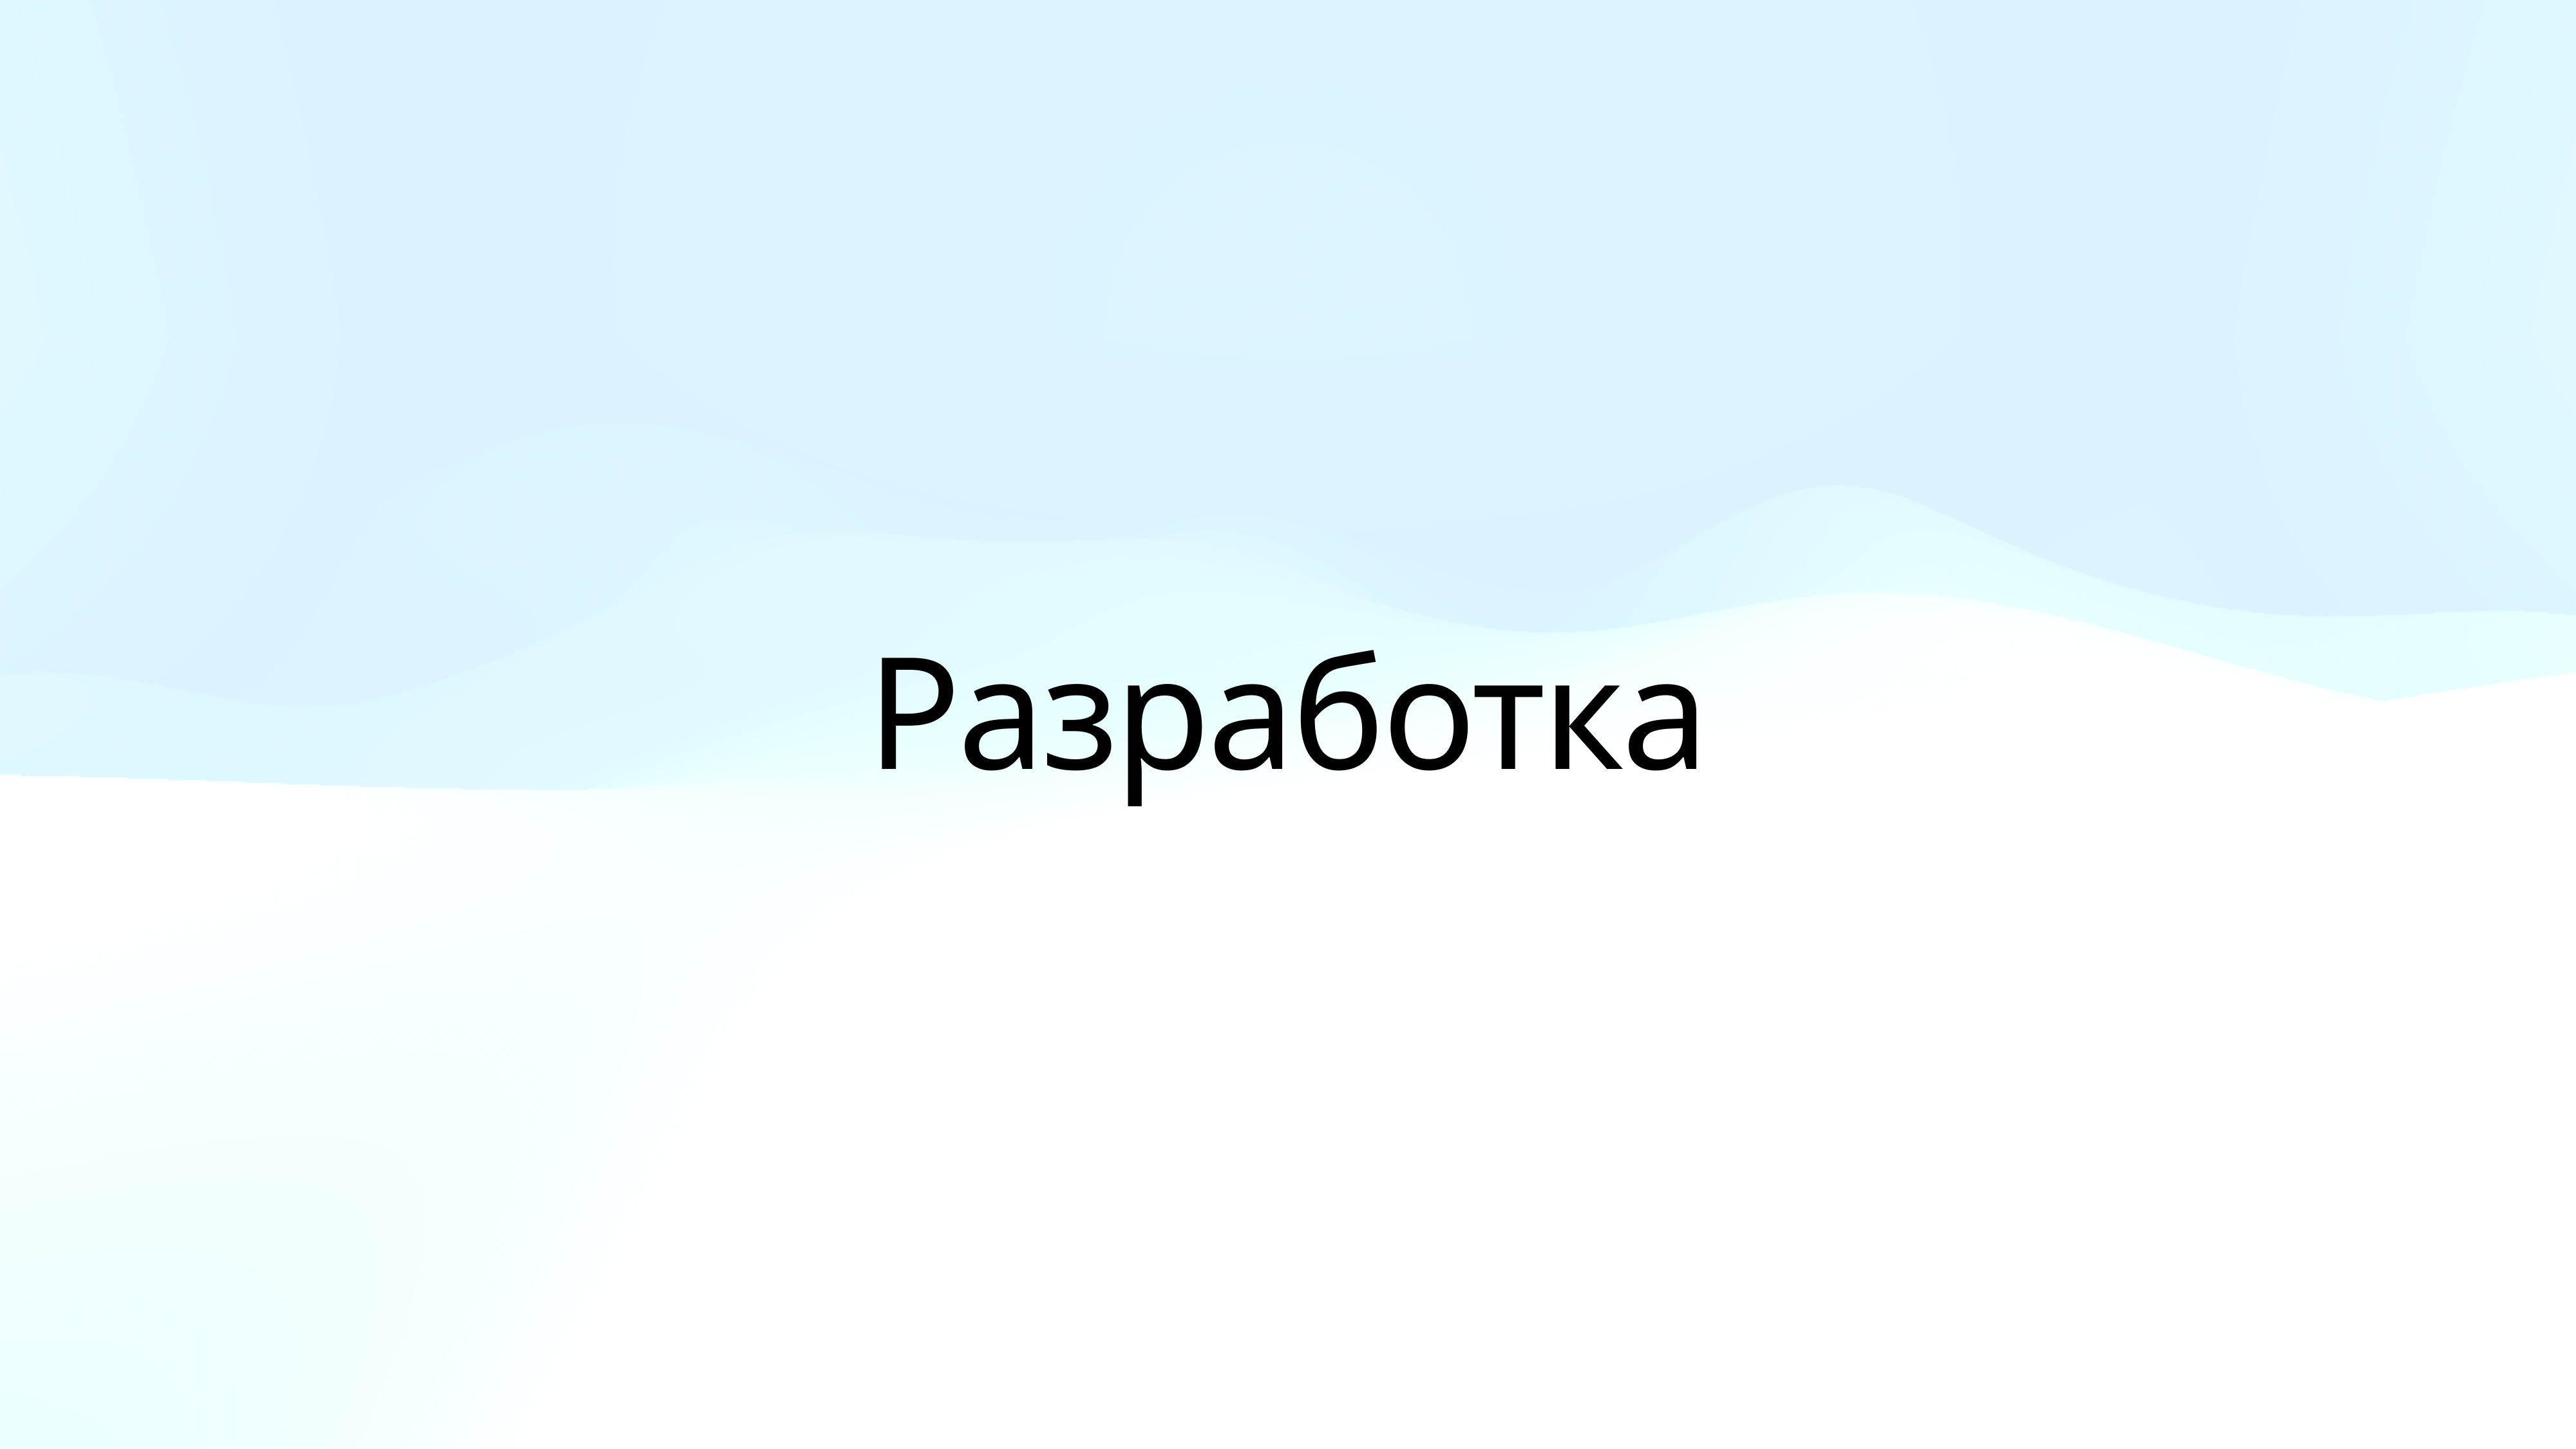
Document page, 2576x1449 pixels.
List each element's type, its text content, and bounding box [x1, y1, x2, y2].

picture [0, 0, 2576, 1449]
list Разработка [14, 519, 2562, 930]
